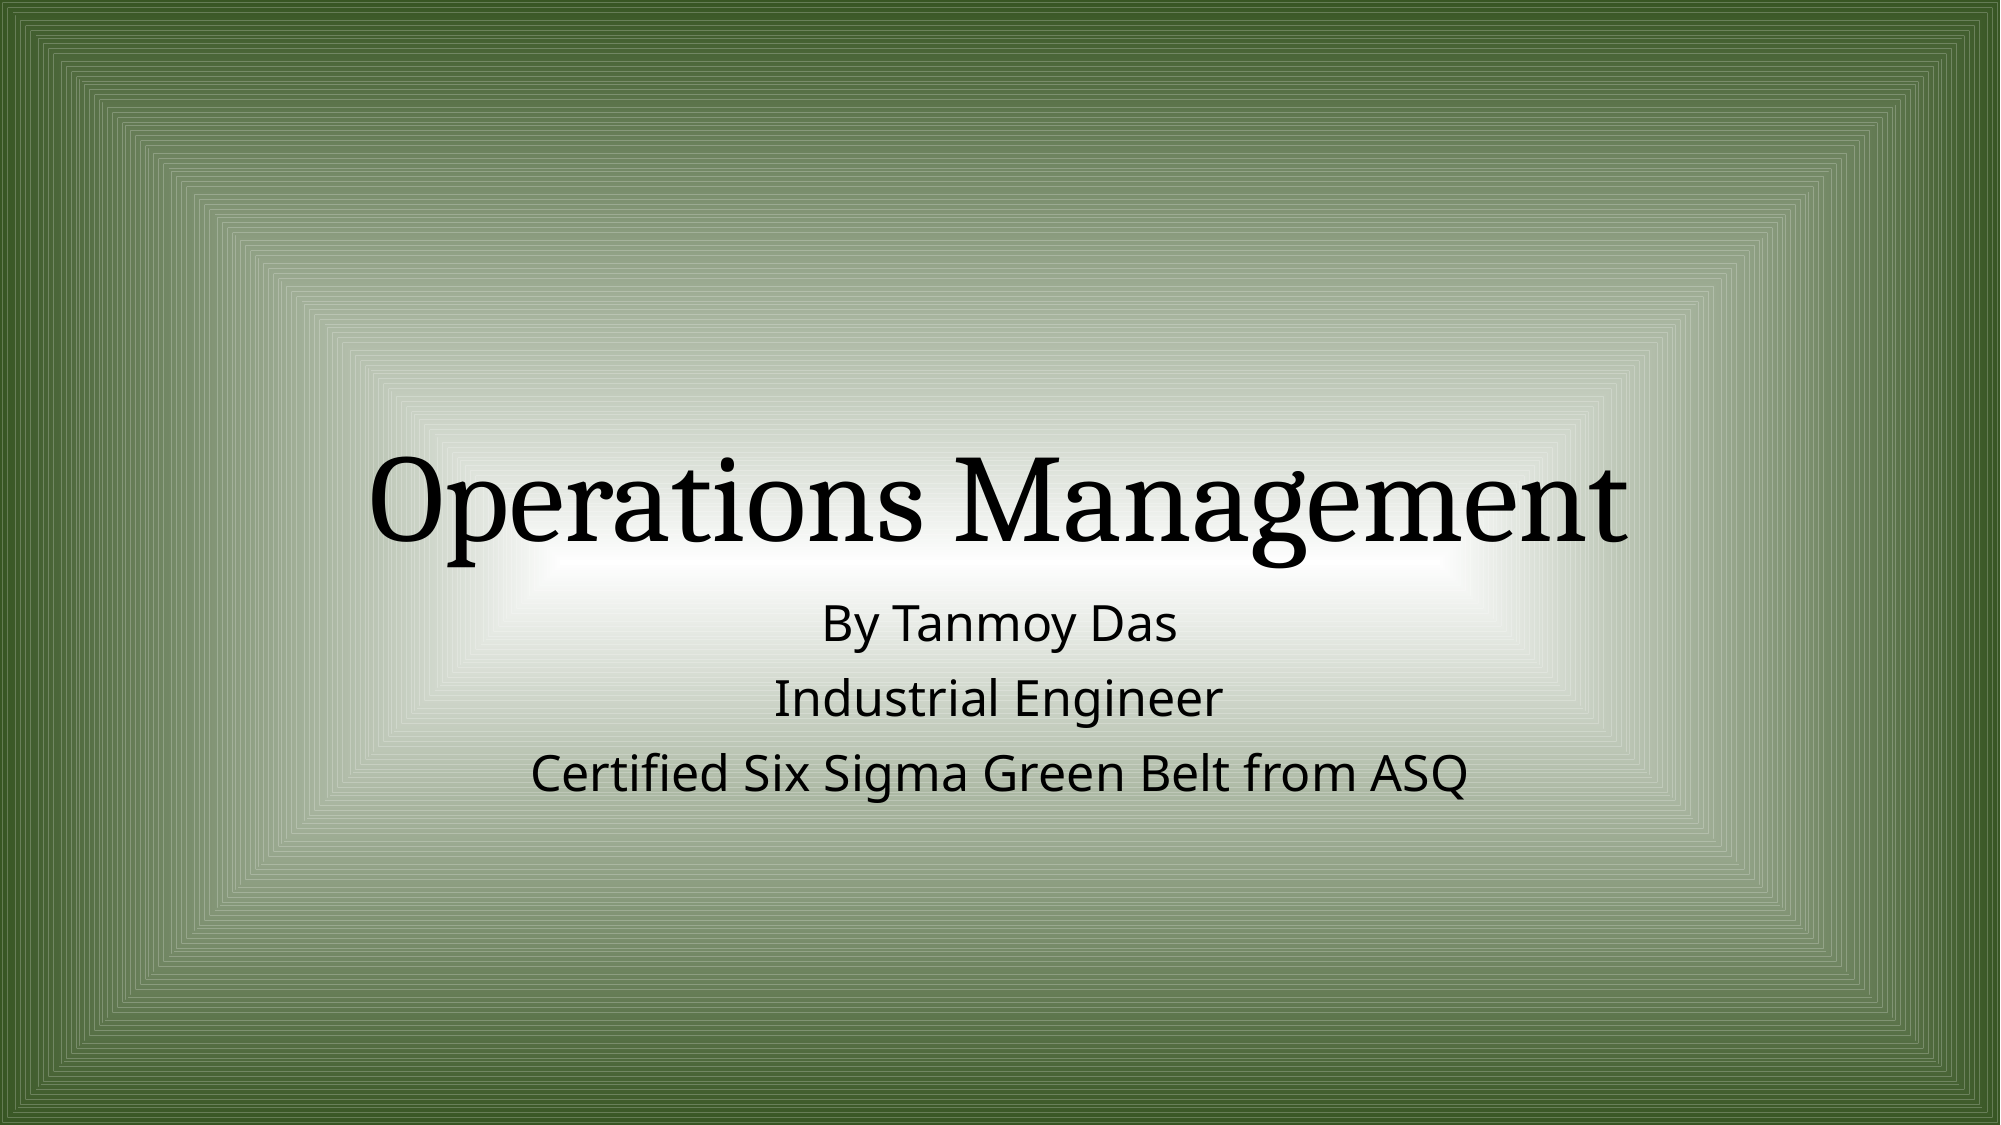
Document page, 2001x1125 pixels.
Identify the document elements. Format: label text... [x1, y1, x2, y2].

title Operations Management [249, 184, 1750, 576]
subtitle By Tanmoy Das Industrial Engineer Certified Six Sigma Green Belt from ASQ [249, 590, 1750, 863]
